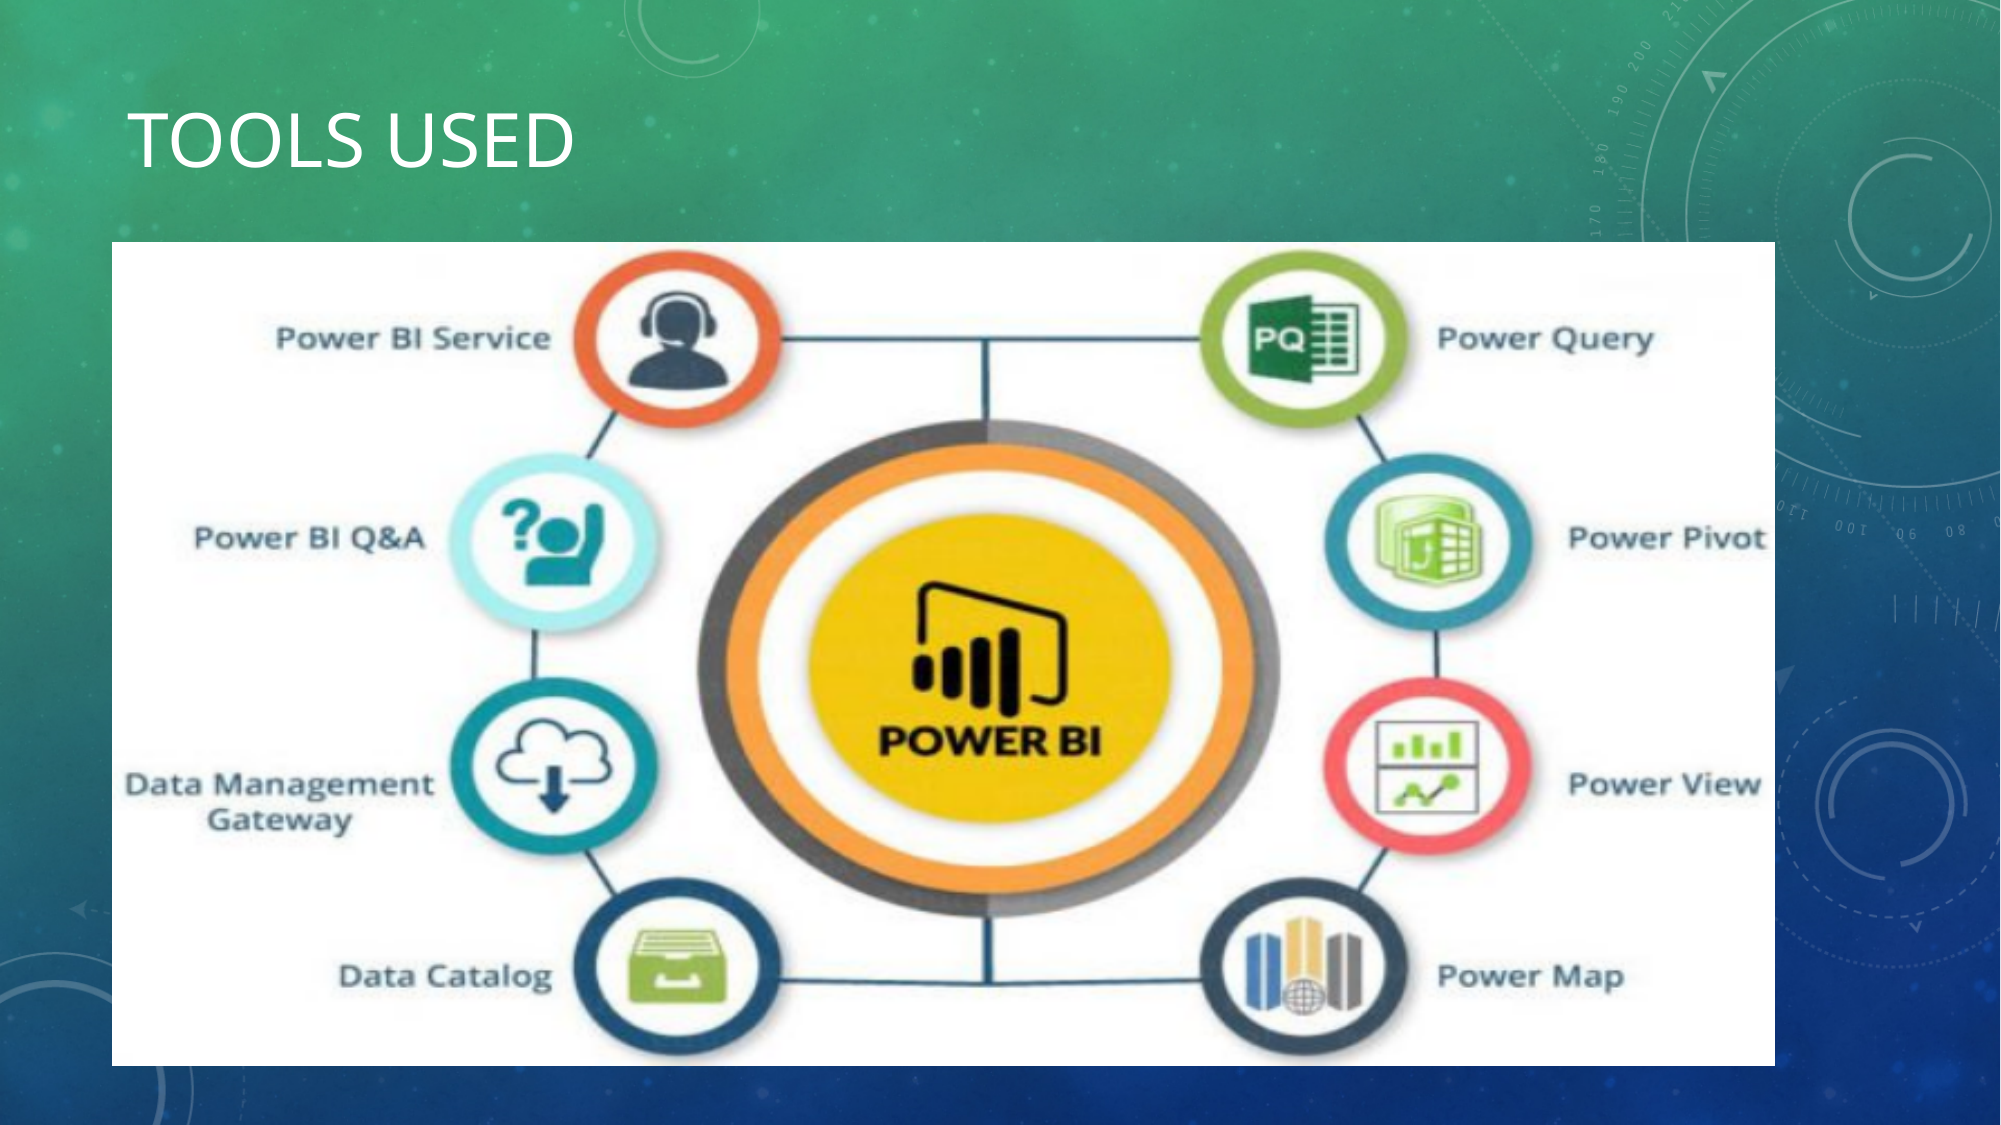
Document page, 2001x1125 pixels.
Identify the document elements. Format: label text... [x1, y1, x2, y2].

picture [0, 0, 2001, 1125]
title Tools Used [112, 59, 1775, 216]
